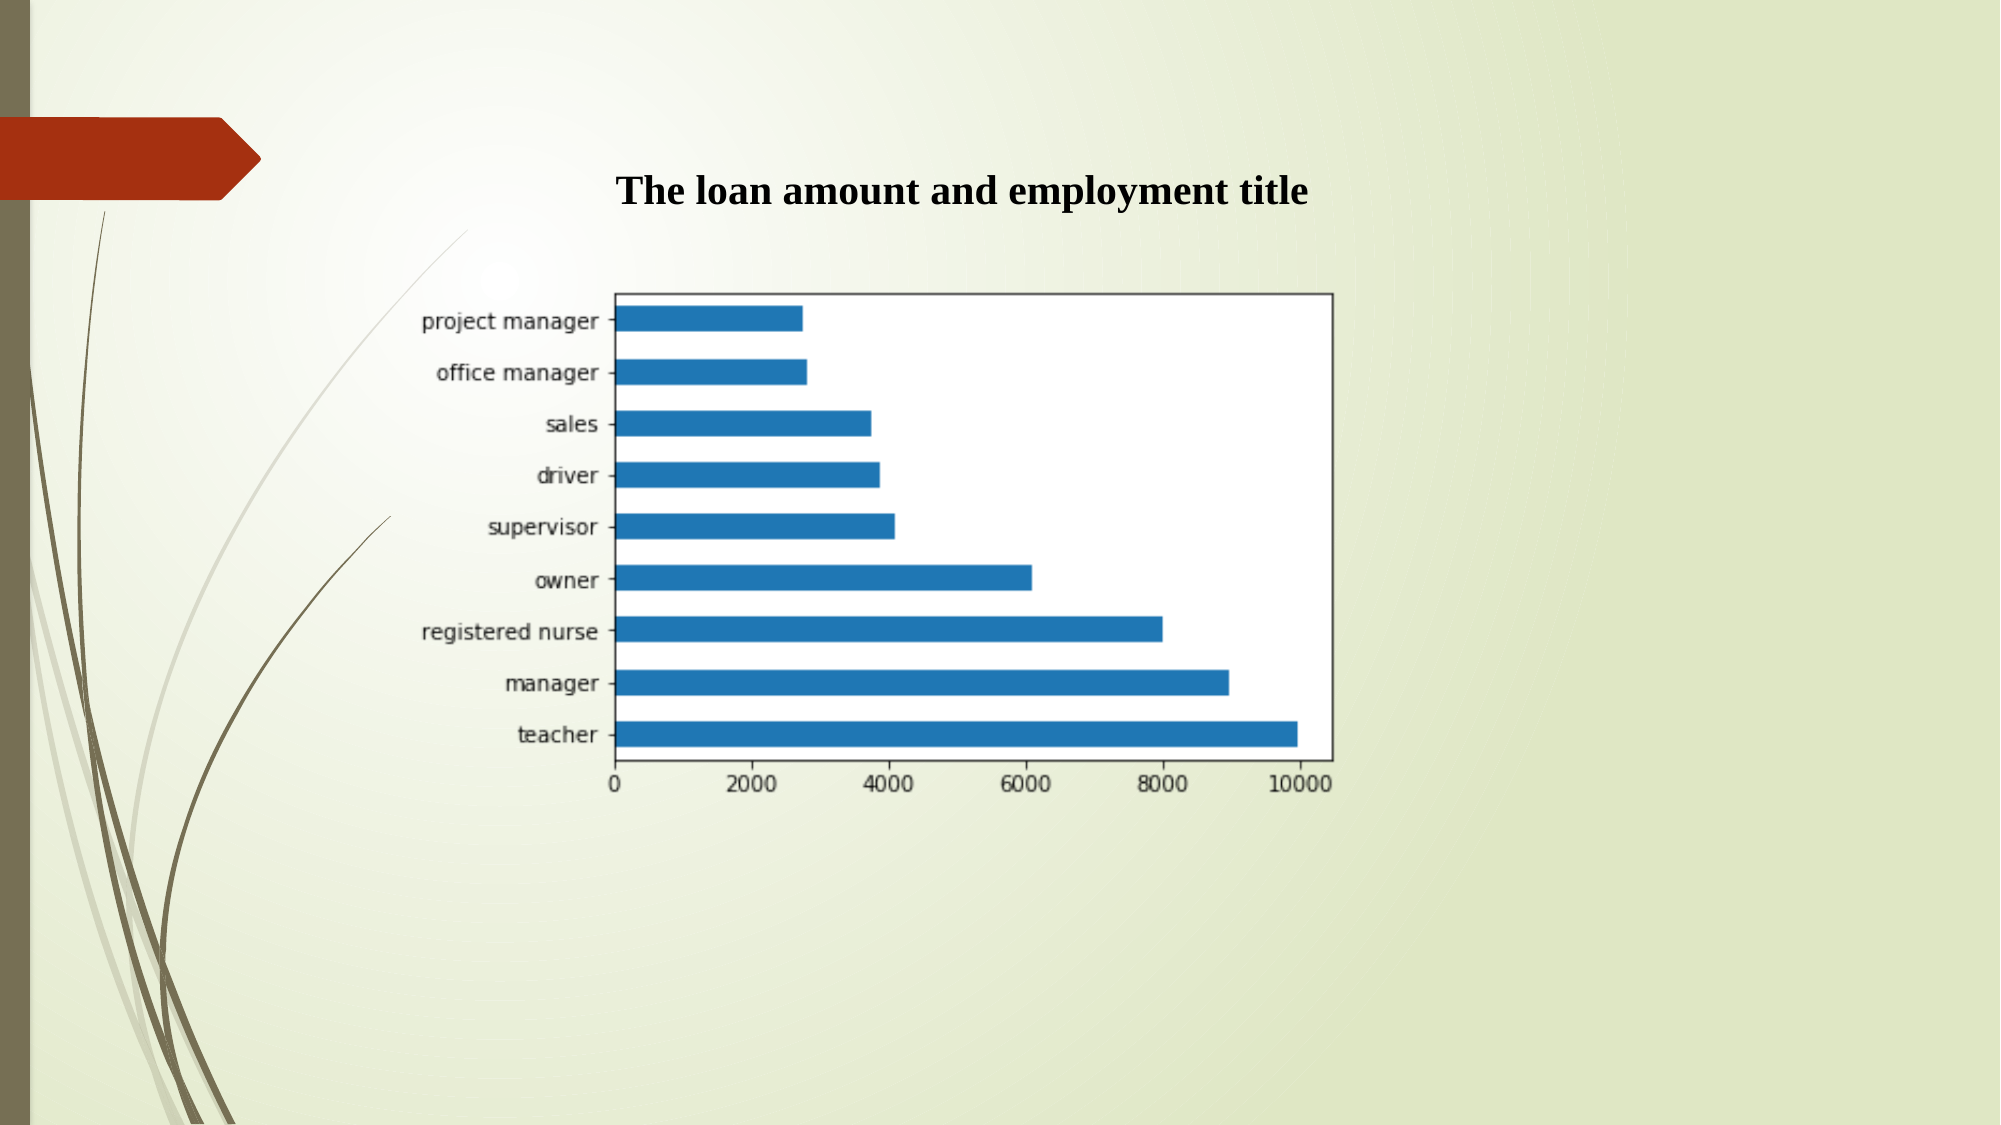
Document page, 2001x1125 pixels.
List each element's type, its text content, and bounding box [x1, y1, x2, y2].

picture [407, 272, 1356, 814]
text_box The loan amount and employment title [600, 151, 1325, 220]
